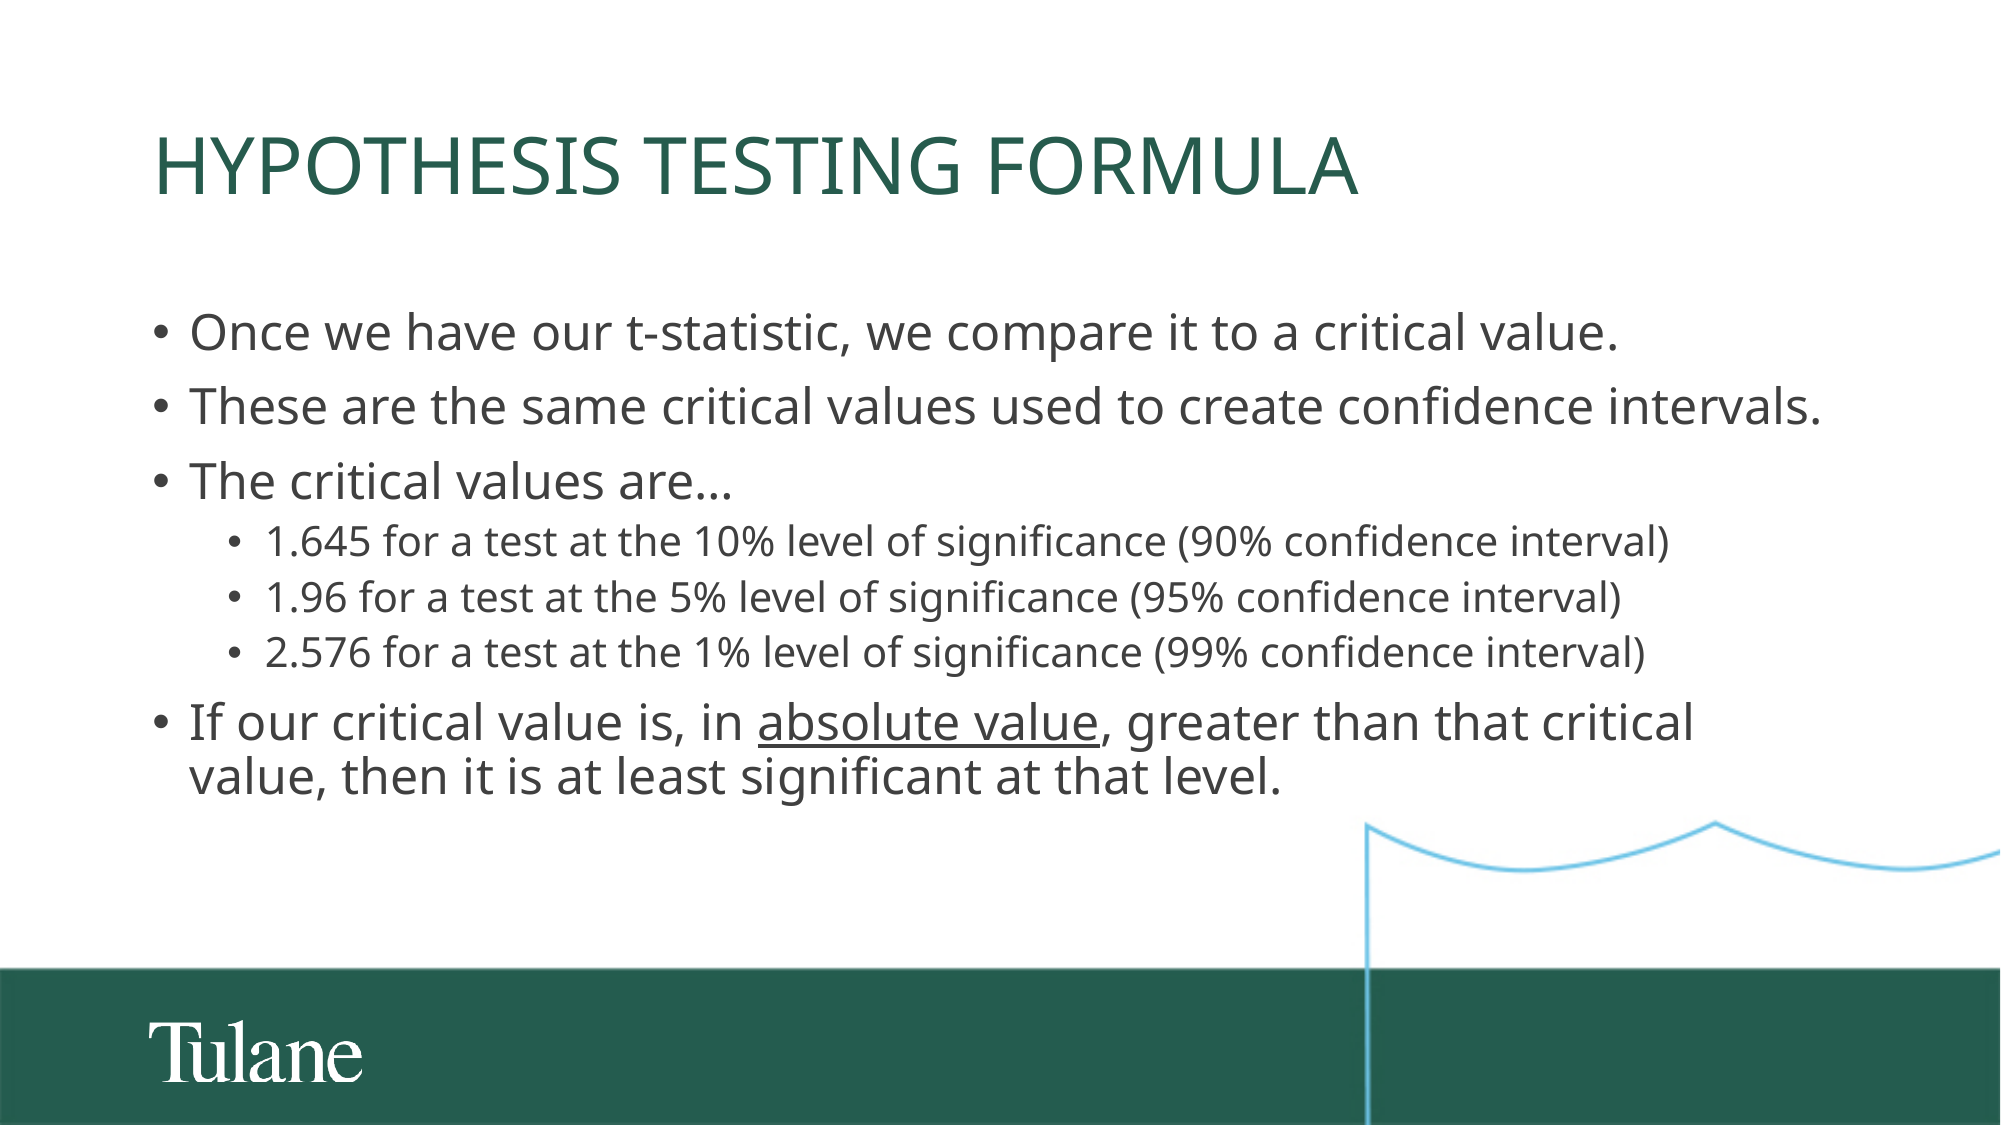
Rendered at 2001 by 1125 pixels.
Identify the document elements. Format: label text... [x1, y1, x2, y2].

picture [0, 0, 2001, 1125]
list Once we have our t-statistic, we compare it to a critical value. These are the same critical values used to create confidence intervals. The critical values are… 1.645 for a test at the 10% level of significance (90% confidence interval) 1.96 for a test at the 5% level of significance (95% confidence interval) 2.576 for a test at the 1% level of significance (99% confidence interval) If our critical value is, in absolute value, greater than that critical value, then it is at least significant at that level. [137, 299, 1863, 1014]
title Hypothesis testing formula [137, 59, 1863, 278]
